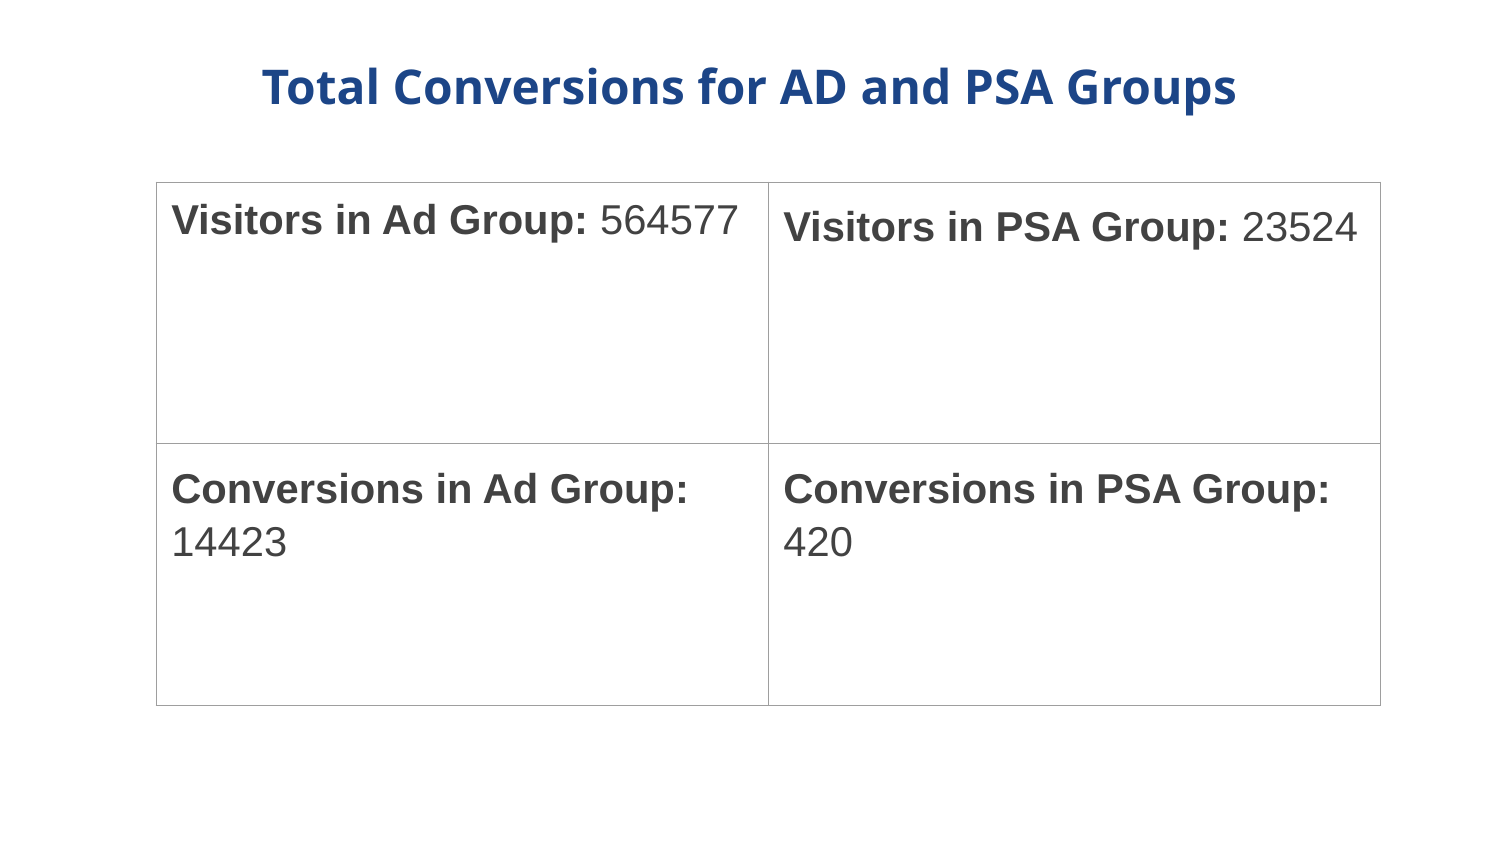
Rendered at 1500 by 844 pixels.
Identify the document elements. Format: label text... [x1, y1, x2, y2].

table_header Visitors in Ad Group: 564577 [157, 183, 768, 443]
table_cell Conversions in PSA Group: 420 [769, 444, 1380, 705]
table_header Visitors in PSA Group: 23524 [769, 183, 1380, 443]
table_cell Conversions in Ad Group: 14423 [157, 444, 768, 705]
title Total Conversions for AD and PSA Groups [51, 51, 1449, 119]
